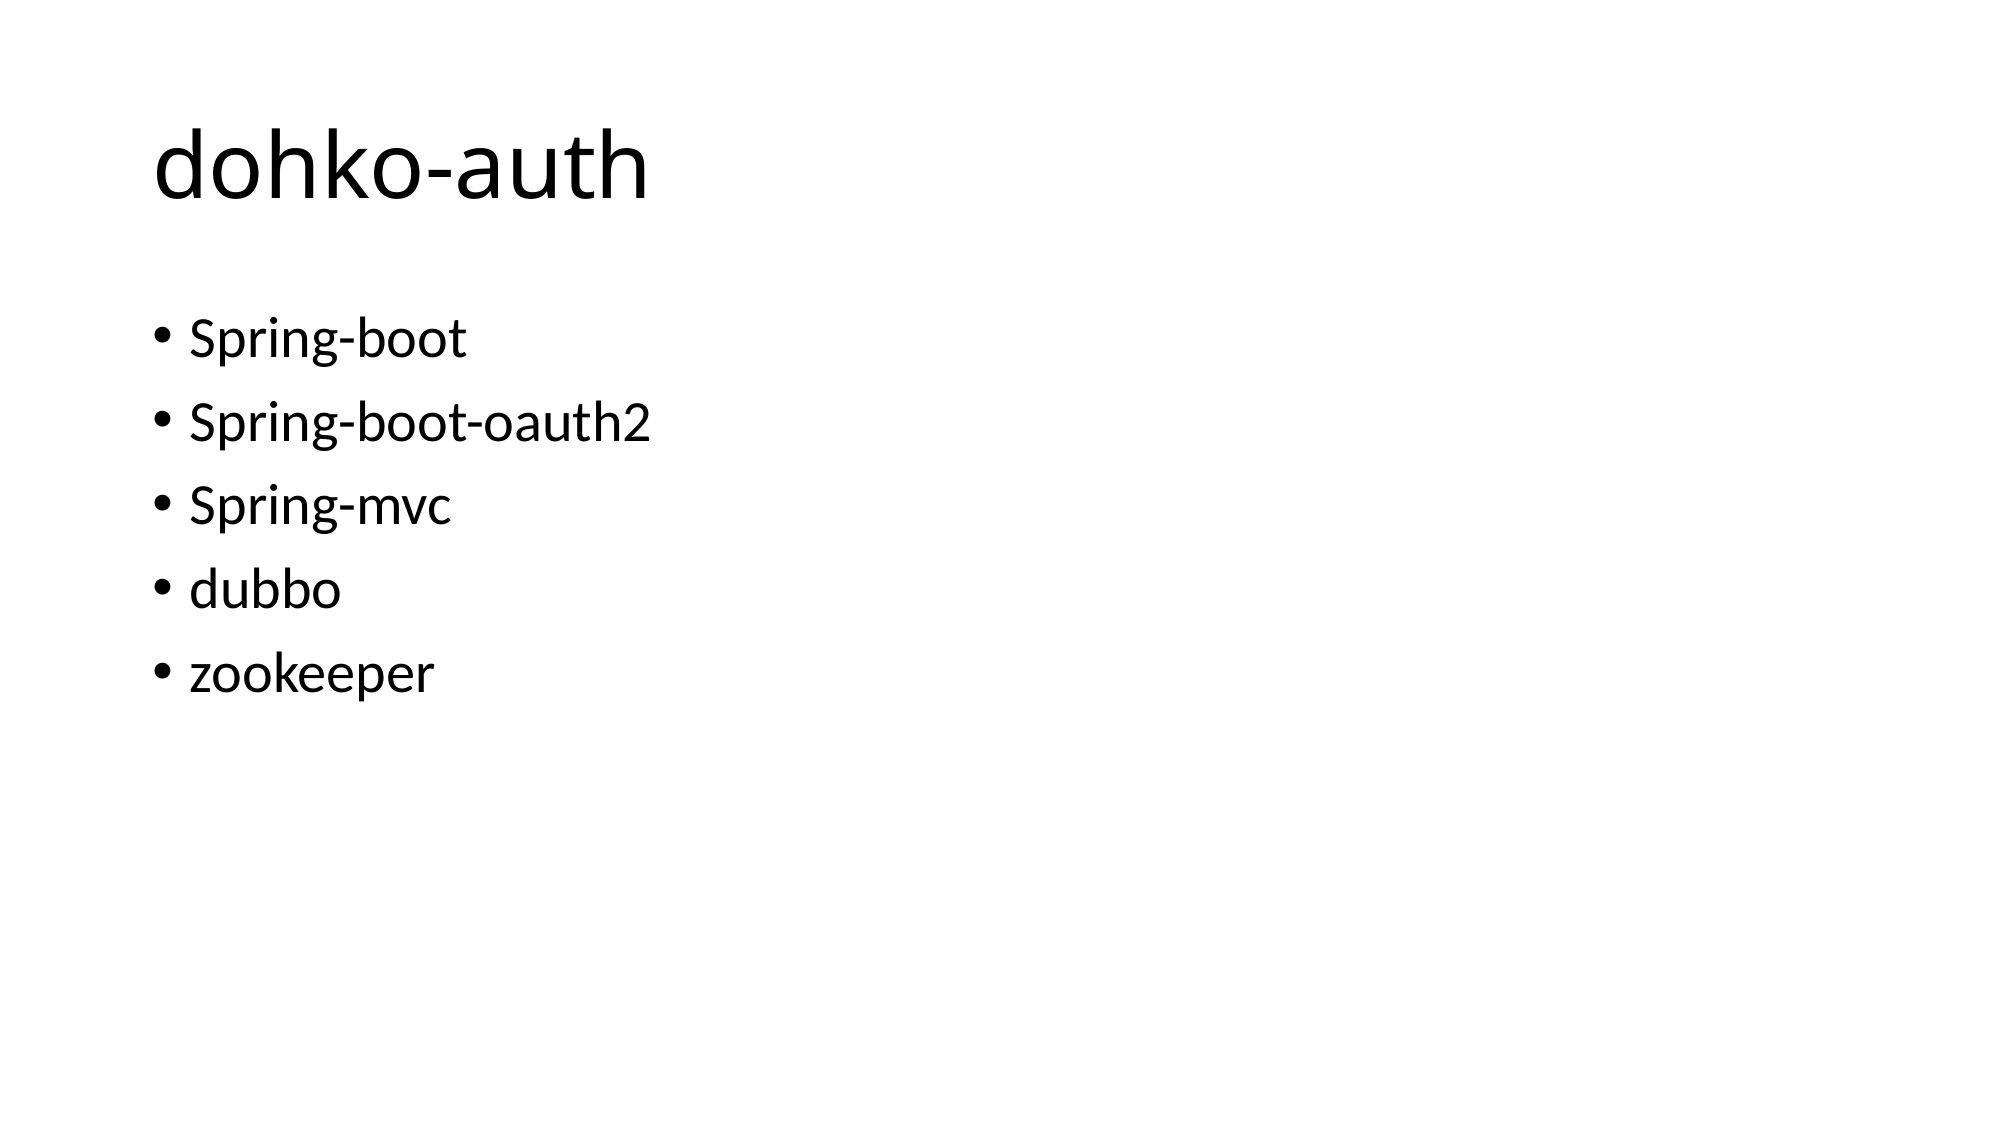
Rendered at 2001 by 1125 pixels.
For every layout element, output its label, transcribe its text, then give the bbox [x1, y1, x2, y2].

list Spring-boot Spring-boot-oauth2 Spring-mvc dubbo zookeeper [137, 299, 1863, 1014]
title dohko-auth [137, 59, 1863, 278]
